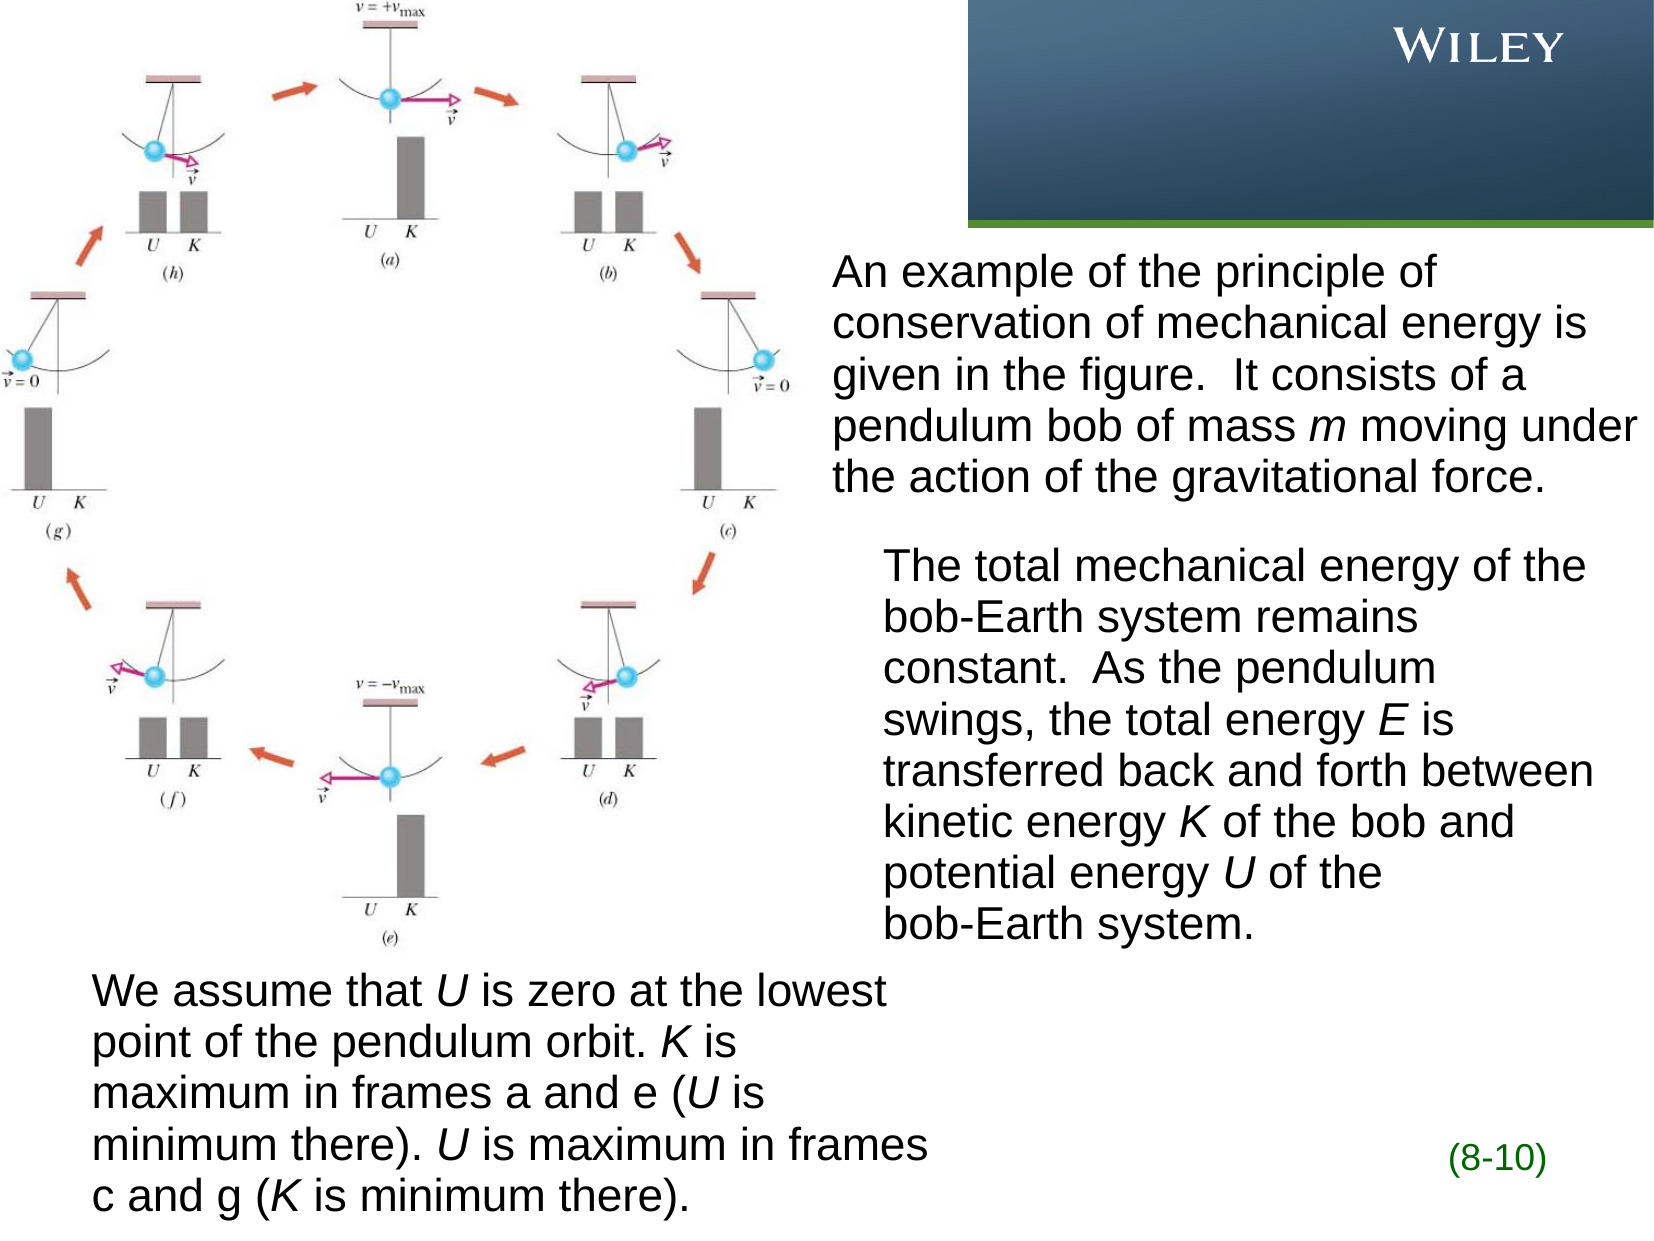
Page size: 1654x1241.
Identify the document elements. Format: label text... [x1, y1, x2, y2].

text_box An example of the principle of conservation of mechanical energy is given in the figure. It consists of a pendulum bob of mass m moving under the action of the gravitational force. [971, 239, 1654, 511]
text_box (8-10) [1433, 1129, 1613, 1187]
text_box The total mechanical energy of the bob-Earth system remains constant. As the pendulum swings, the total energy E is transferred back and forth between kinetic energy K of the bob and potential energy U of the bob-Earth system. [971, 533, 1613, 958]
picture [0, 0, 1654, 982]
text_box We assume that U is zero at the lowest point of the pendulum orbit. K is maximum in frames a and e (U is minimum there). U is maximum in frames c and g (K is minimum there). [76, 991, 945, 1229]
